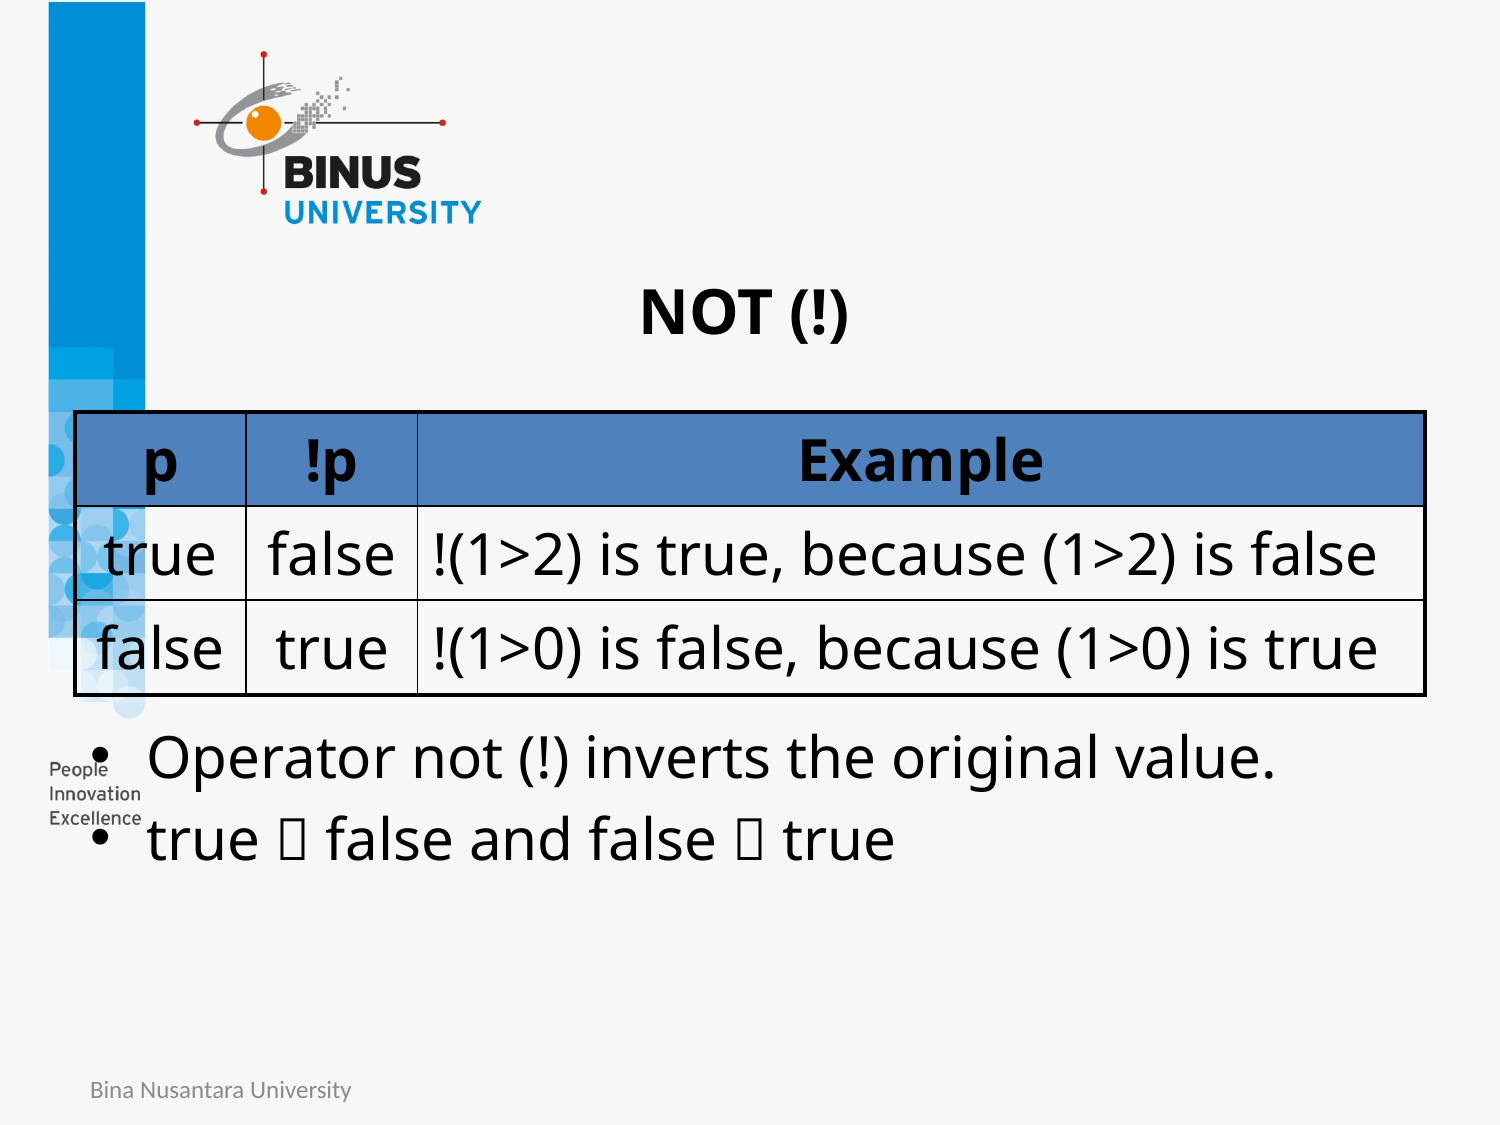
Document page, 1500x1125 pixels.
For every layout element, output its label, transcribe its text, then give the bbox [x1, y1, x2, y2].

table_header !p [247, 414, 417, 505]
list Operator not (!) inverts the original value. true  false and false  true [75, 712, 1425, 1125]
title NOT (!) [69, 250, 1420, 369]
table_cell true [77, 507, 245, 599]
table_header Example [418, 414, 1423, 505]
table_cell !(1>2) is true, because (1>2) is false [418, 507, 1423, 599]
table_cell false [77, 601, 245, 693]
table_cell true [247, 601, 417, 693]
picture [0, 0, 1500, 845]
table_header p [77, 414, 245, 505]
table_cell false [247, 507, 417, 599]
table_cell !(1>0) is false, because (1>0) is true [418, 601, 1423, 693]
